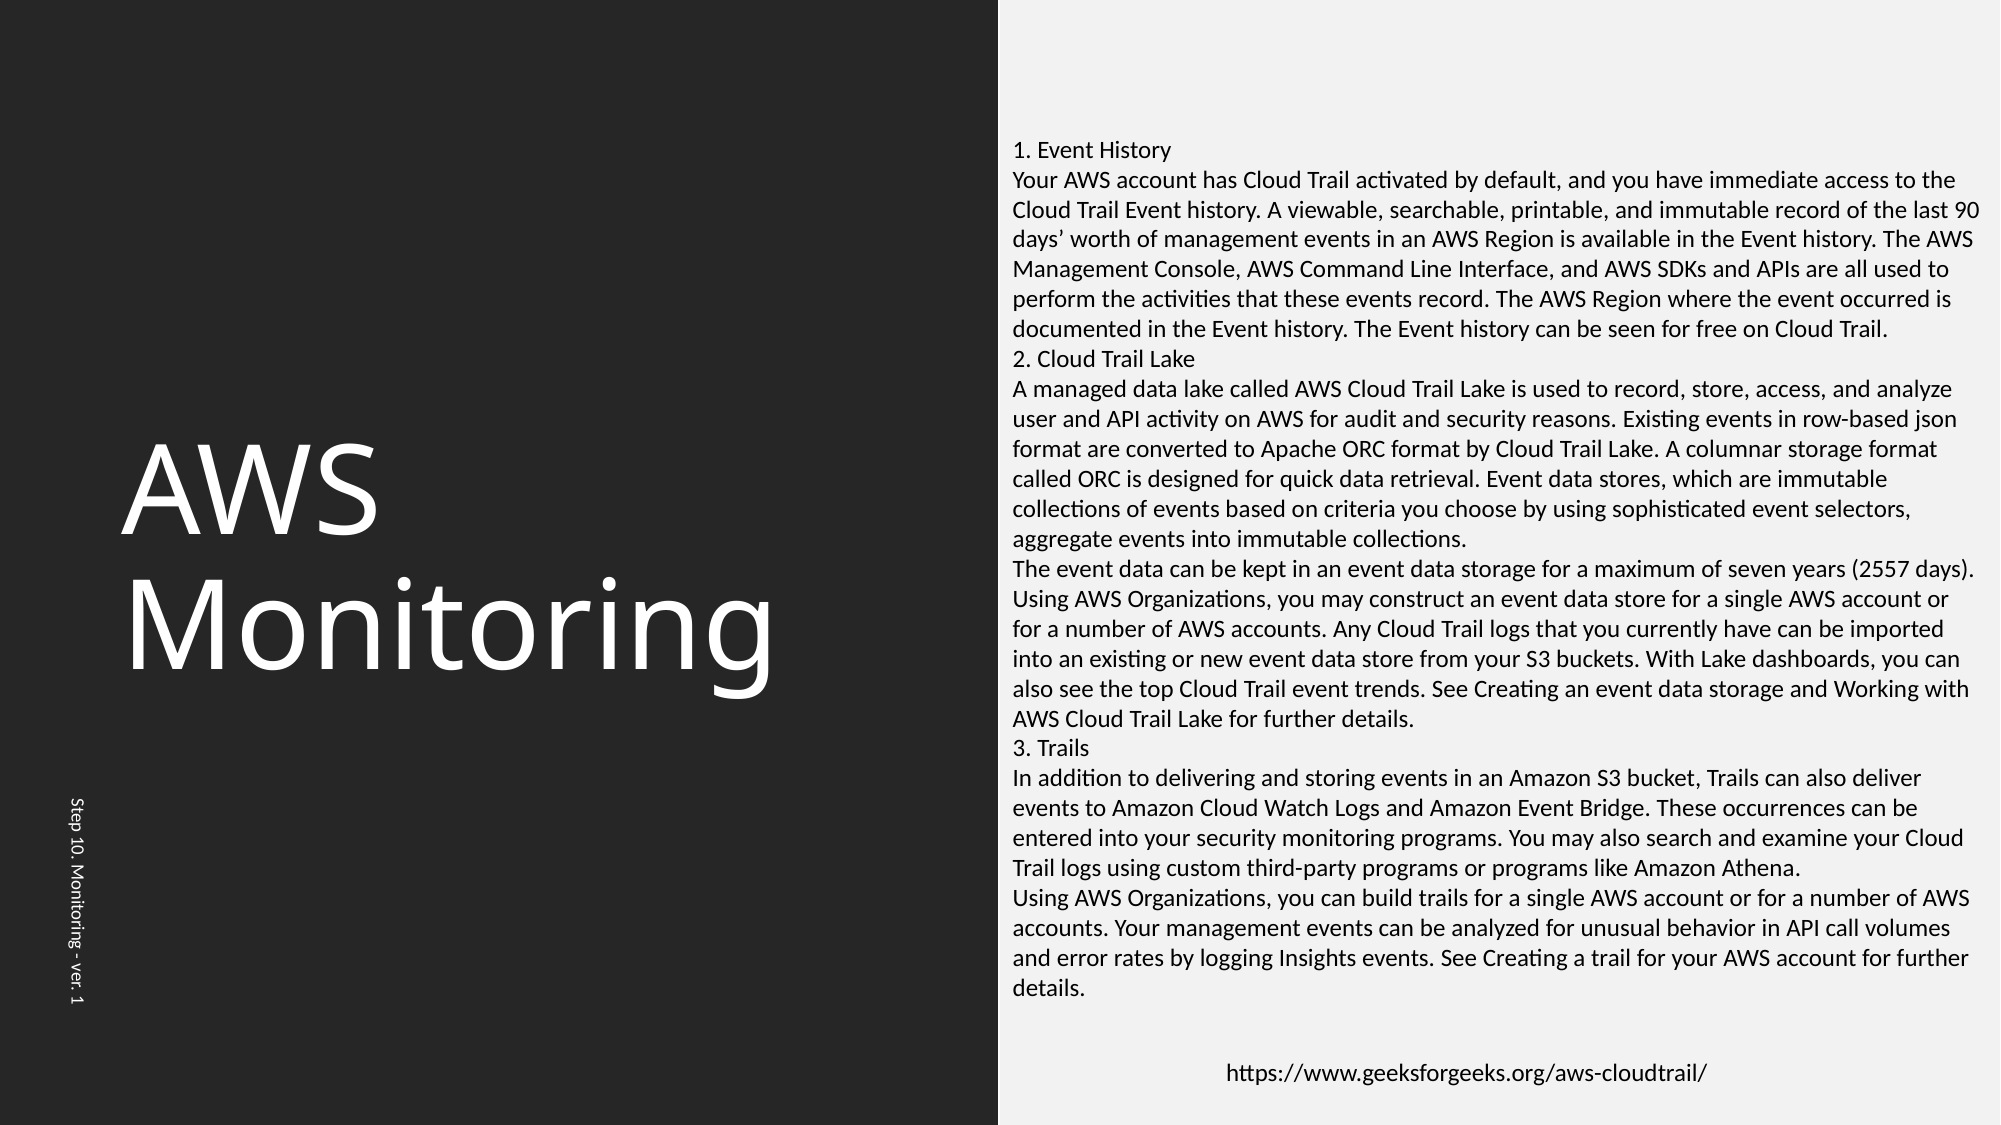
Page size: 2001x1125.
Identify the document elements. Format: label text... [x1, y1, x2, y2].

text_box https://www.geeksforgeeks.org/aws-cloudtrail/ [1211, 1049, 1748, 1095]
title AWS Monitoring [106, 104, 964, 1020]
text_box 1. Event History Your AWS account has Cloud Trail activated by default, and you have immediate access to the Cloud Trail Event history. A viewable, searchable, printable, and immutable record of the last 90 days’ worth of management events in an AWS Region is available in the Event history. The AWS Management Console, AWS Command Line Interface, and AWS SDKs and APIs are all used to perform the activities that these events record. The AWS Region where the event occurred is documented in the Event history. The Event history can be seen for free on Cloud Trail. 2. Cloud Trail Lake A managed data lake called AWS Cloud Trail Lake is used to record, store, access, and analyze user and API activity on AWS for audit and security reasons. Existing events in row-based json format are converted to Apache ORC format by Cloud Trail Lake. A columnar storage format called ORC is designed for quick data retrieval. Event data stores, which are immutable collections of events based on criteria you choose by using sophisticated event selectors, aggregate events into immutable collections. The event data can be kept in an event data storage for a maximum of seven years (2557 days). Using AWS Organizations, you may construct an event data store for a single AWS account or for a number of AWS accounts. Any Cloud Trail logs that you currently have can be imported into an existing or new event data store from your S3 buckets. With Lake dashboards, you can also see the top Cloud Trail event trends. See Creating an event data storage and Working with AWS Cloud Trail Lake for further details. 3. Trails In addition to delivering and storing events in an Amazon S3 bucket, Trails can also deliver events to Amazon Cloud Watch Logs and Amazon Event Bridge. These occurrences can be entered into your security monitoring programs. You may also search and examine your Cloud Trail logs using custom third-party programs or programs like Amazon Athena. Using AWS Organizations, you can build trails for a single AWS account or for a number of AWS accounts. Your management events can be analyzed for unusual behavior in API call volumes and error rates by logging Insights events. See Creating a trail for your AWS account for further details. [997, 125, 1998, 1009]
footer Step 10. Monitoring - ver. 1 [53, 746, 105, 1020]
text_box [999, 0, 2000, 1125]
text_box [0, 0, 999, 1125]
